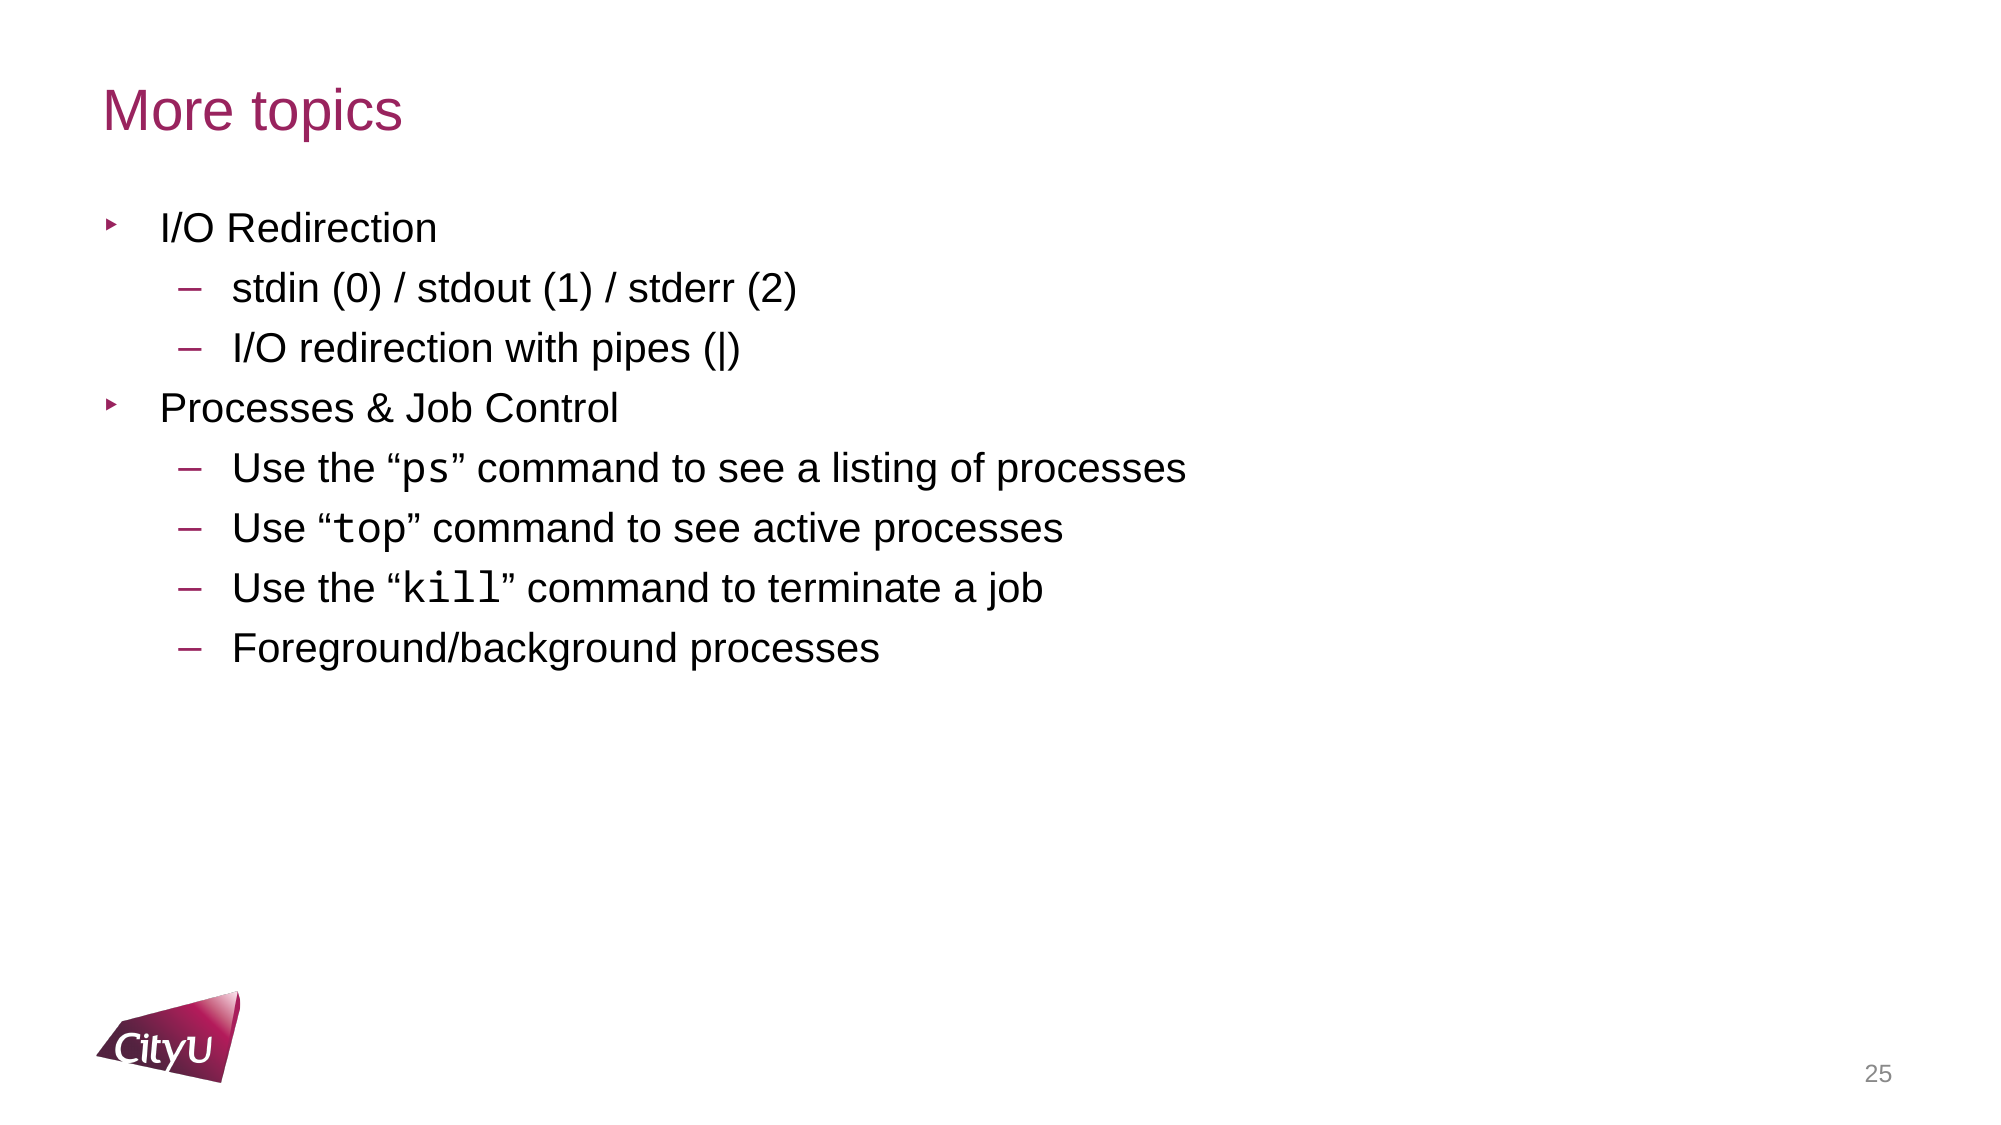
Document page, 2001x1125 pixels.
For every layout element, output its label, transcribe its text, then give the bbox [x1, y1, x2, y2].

title More topics [94, 64, 1896, 151]
slide_number 25 [1854, 1050, 1901, 1096]
picture [96, 991, 241, 1083]
list I/O Redirection stdin (0) / stdout (1) / stderr (2) I/O redirection with pipes (|) Processes & Job Control Use the “ps” command to see a listing of processes Use “top” command to see active processes Use the “kill” command to terminate a job Foreground/background processes [95, 183, 1897, 958]
